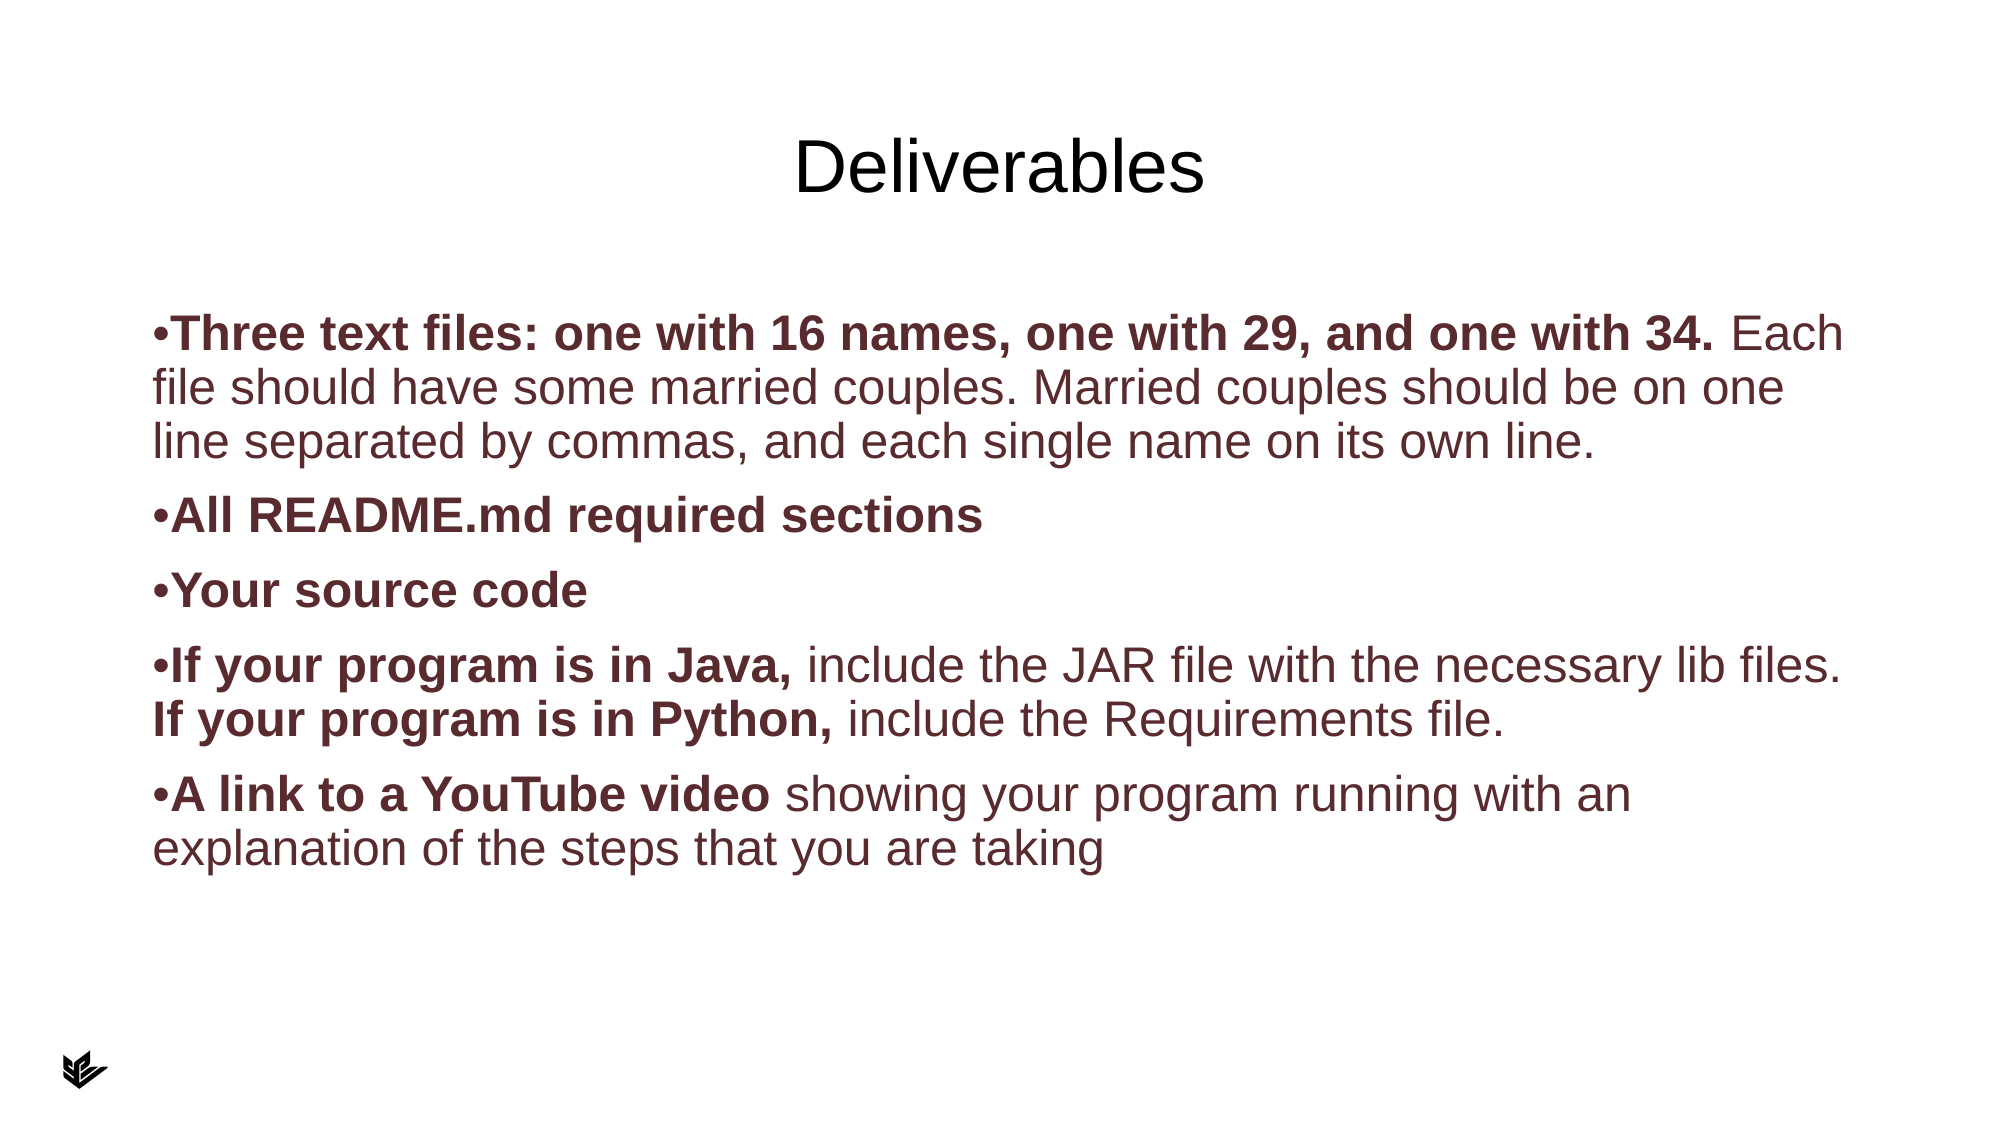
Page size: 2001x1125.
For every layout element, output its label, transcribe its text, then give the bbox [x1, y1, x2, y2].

list •Three text files: one with 16 names, one with 29, and one with 34. Each file should have some married couples. Married couples should be on one line separated by commas, and each single name on its own line. •All README.md required sections •Your source code •If your program is in Java, include the JAR file with the necessary lib files. If your program is in Python, include the Requirements file. •A link to a YouTube video showing your program running with an explanation of the steps that you are taking [137, 299, 1863, 1014]
title Deliverables [137, 59, 1863, 278]
